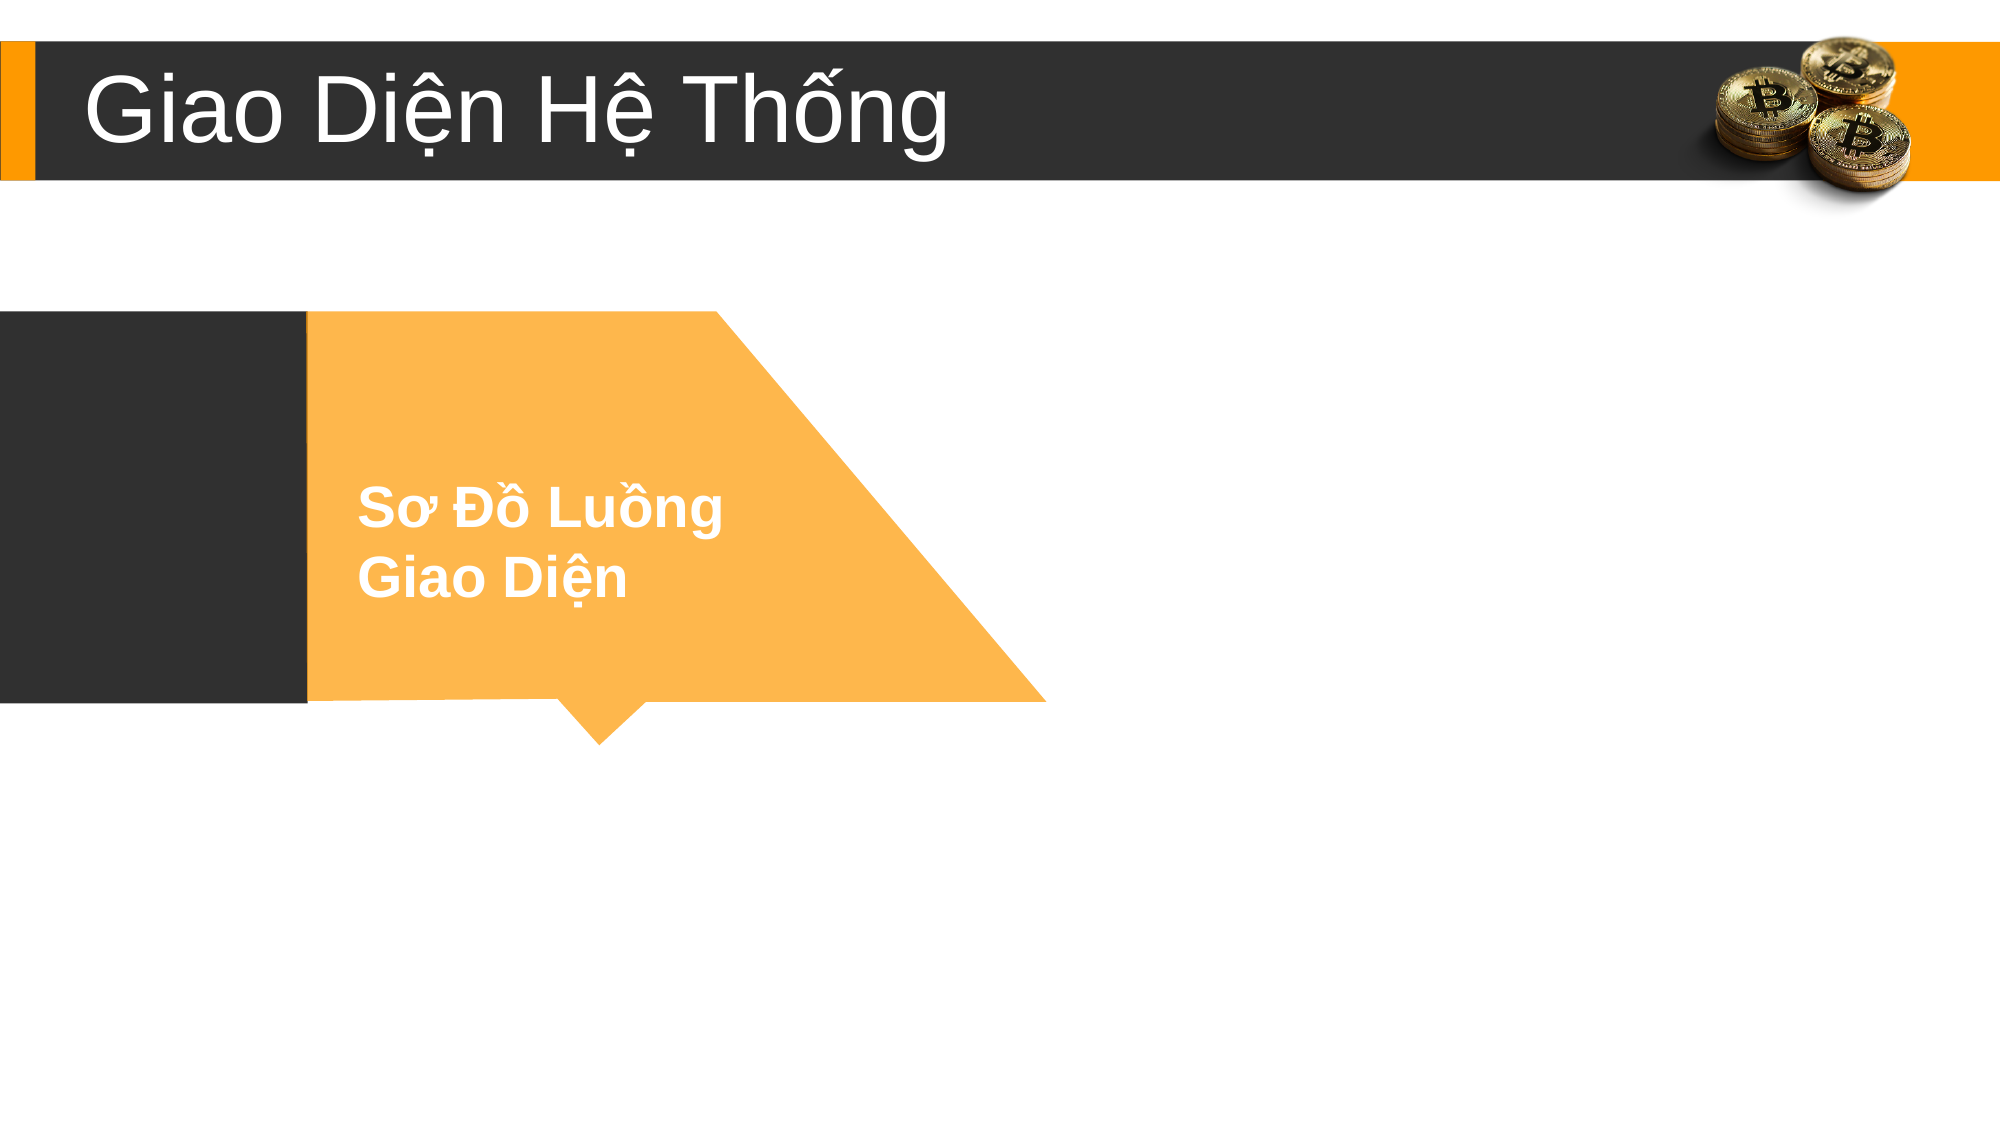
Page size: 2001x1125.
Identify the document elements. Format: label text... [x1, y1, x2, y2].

list Giao Diện Hệ Thống [69, 51, 1524, 171]
text_box [305, 310, 1049, 747]
text_box Sơ Đồ Luồng Giao Diện [342, 461, 824, 617]
picture [1673, 32, 1913, 222]
